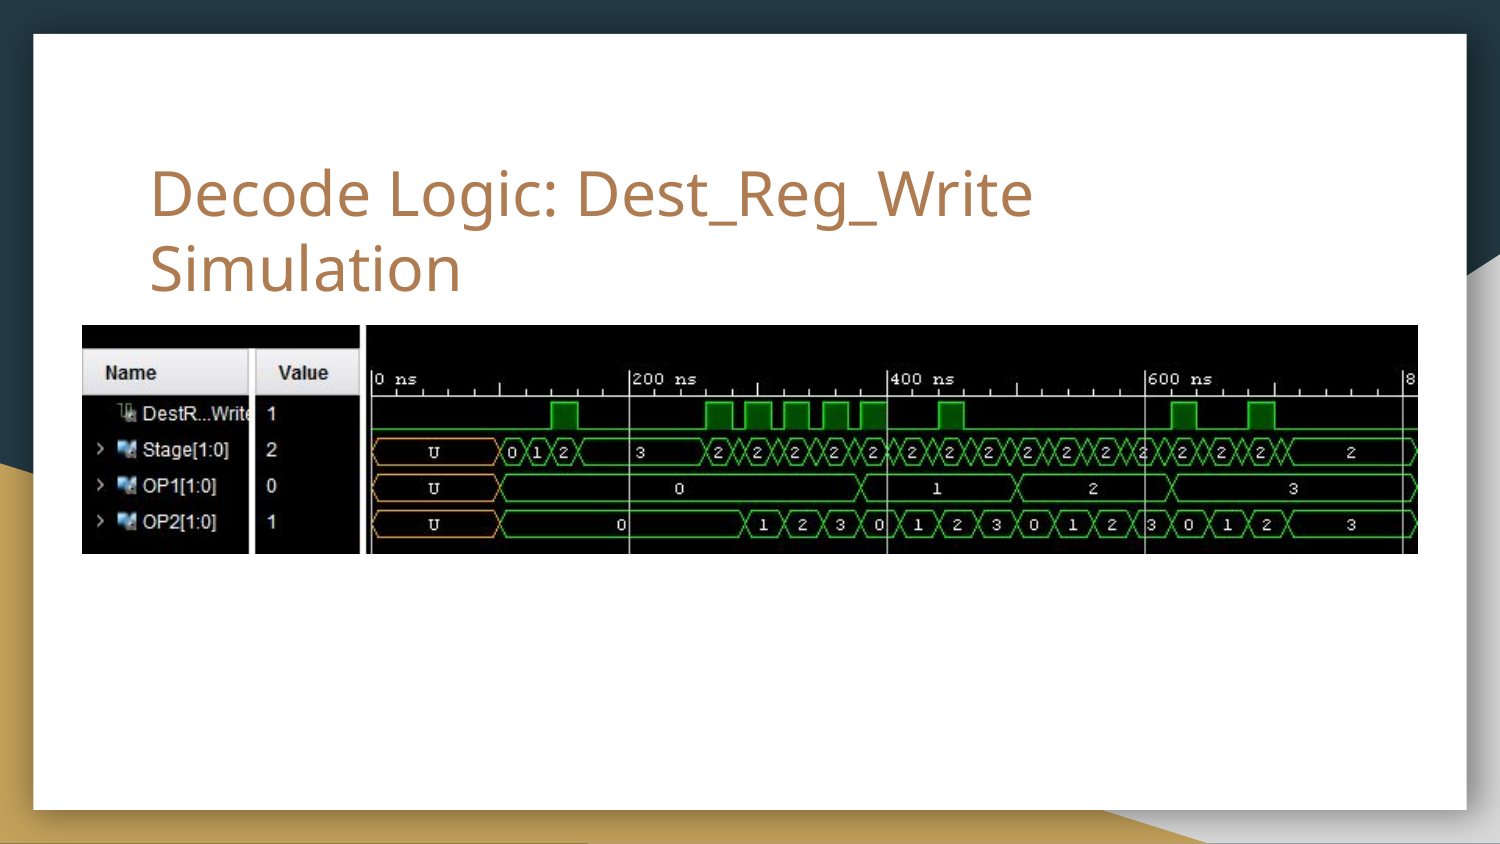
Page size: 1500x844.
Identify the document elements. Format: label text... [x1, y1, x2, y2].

title Decode Logic: Dest_Reg_Write Simulation [134, 138, 1366, 296]
picture [81, 325, 1419, 555]
